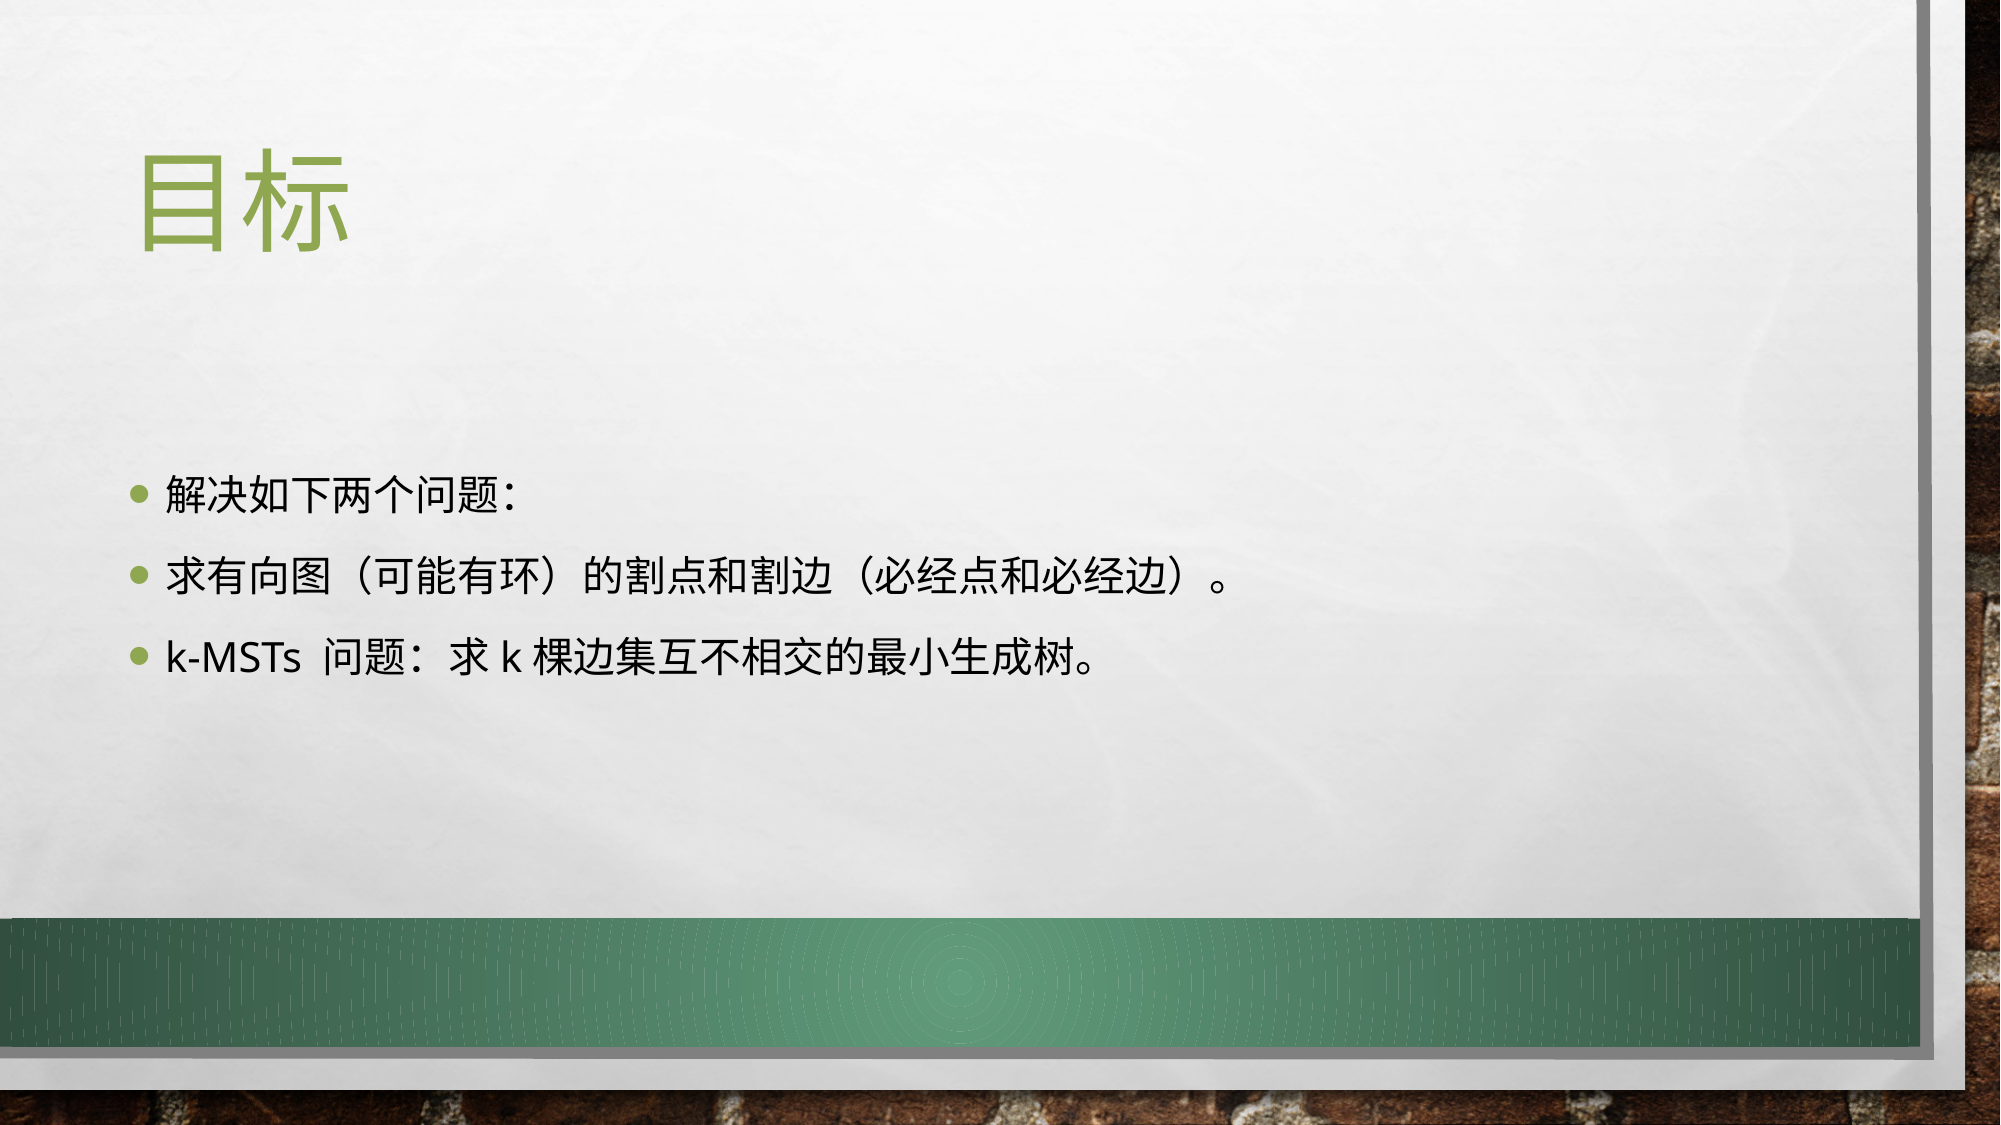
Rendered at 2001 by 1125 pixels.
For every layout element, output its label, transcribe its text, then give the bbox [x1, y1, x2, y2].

title 目标 [112, 112, 1818, 302]
list 解决如下两个问题： 求有向图（可能有环）的割点和割边（必经点和必经边）。 k-MSTs 问题：求k棵边集互不相交的最小生成树。 [112, 338, 1818, 882]
picture [0, 0, 2000, 1125]
